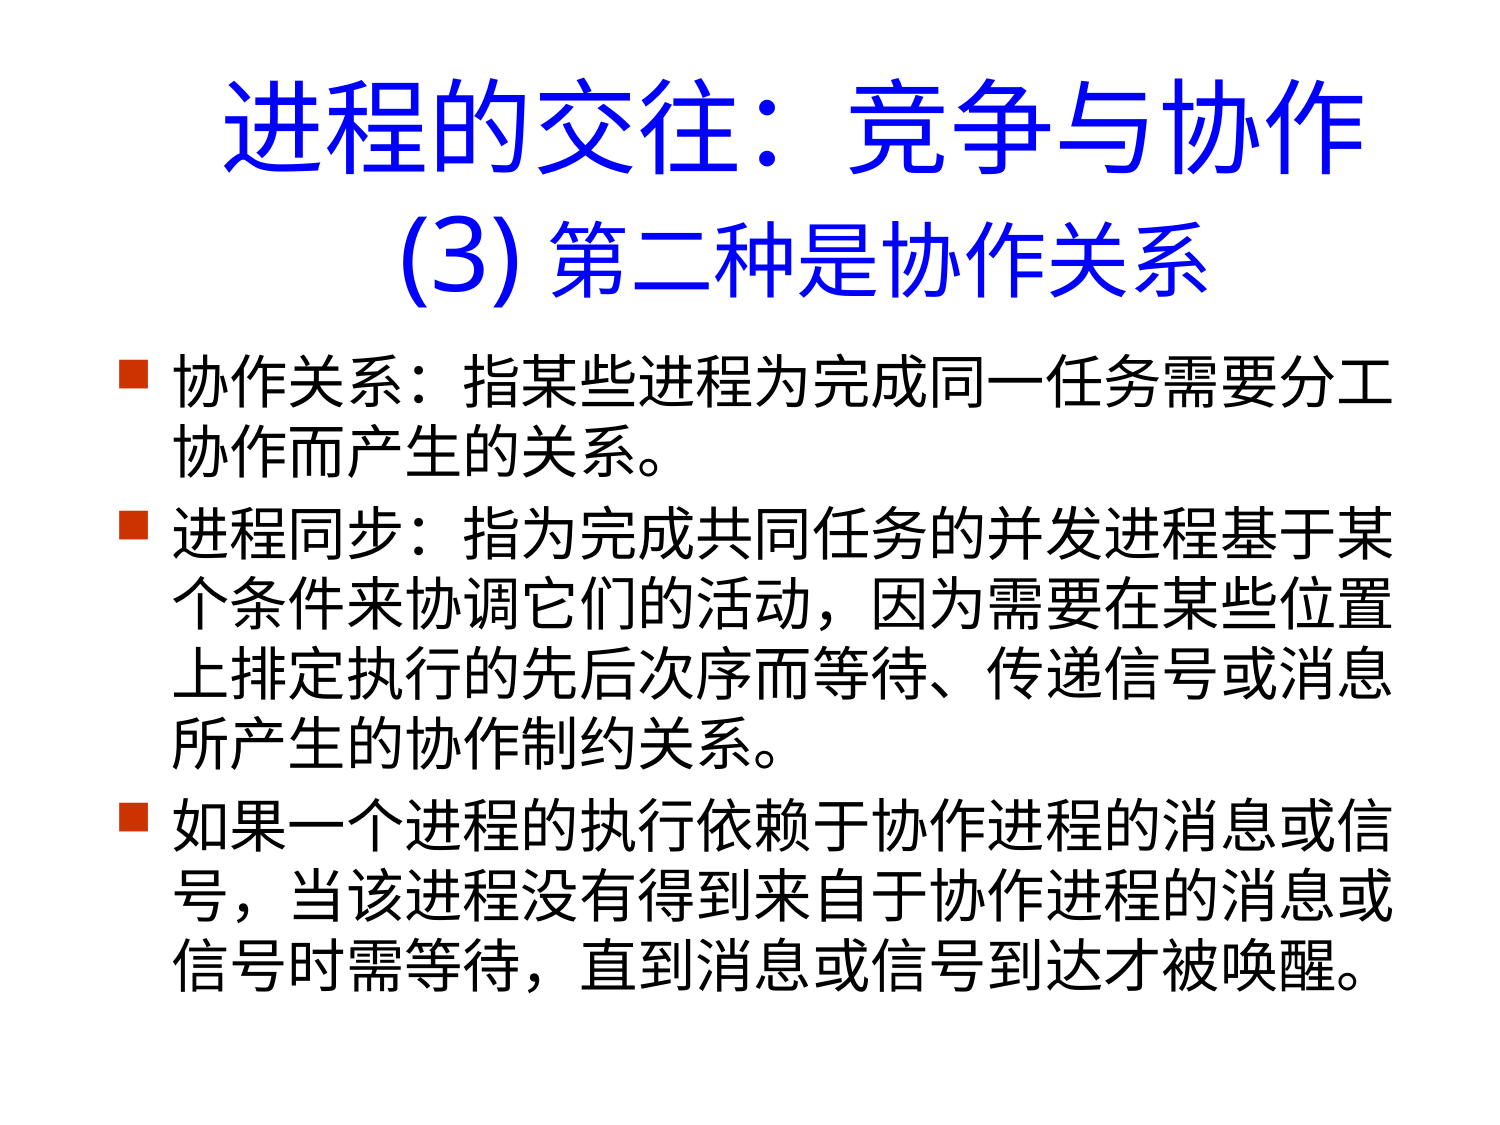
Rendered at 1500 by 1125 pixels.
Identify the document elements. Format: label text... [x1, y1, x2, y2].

list 协作关系：指某些进程为完成同一任务需要分工协作而产生的关系。 进程同步：指为完成共同任务的并发进程基于某个条件来协调它们的活动，因为需要在某些位置上排定执行的先后次序而等待、传递信号或消息所产生的协作制约关系。 如果一个进程的执行依赖于协作进程的消息或信号，当该进程没有得到来自于协作进程的消息或信号时需等待，直到消息或信号到达才被唤醒。 [100, 337, 1436, 1091]
title 进程的交往：竞争与协作(3)第二种是协作关系 [162, 99, 1451, 276]
